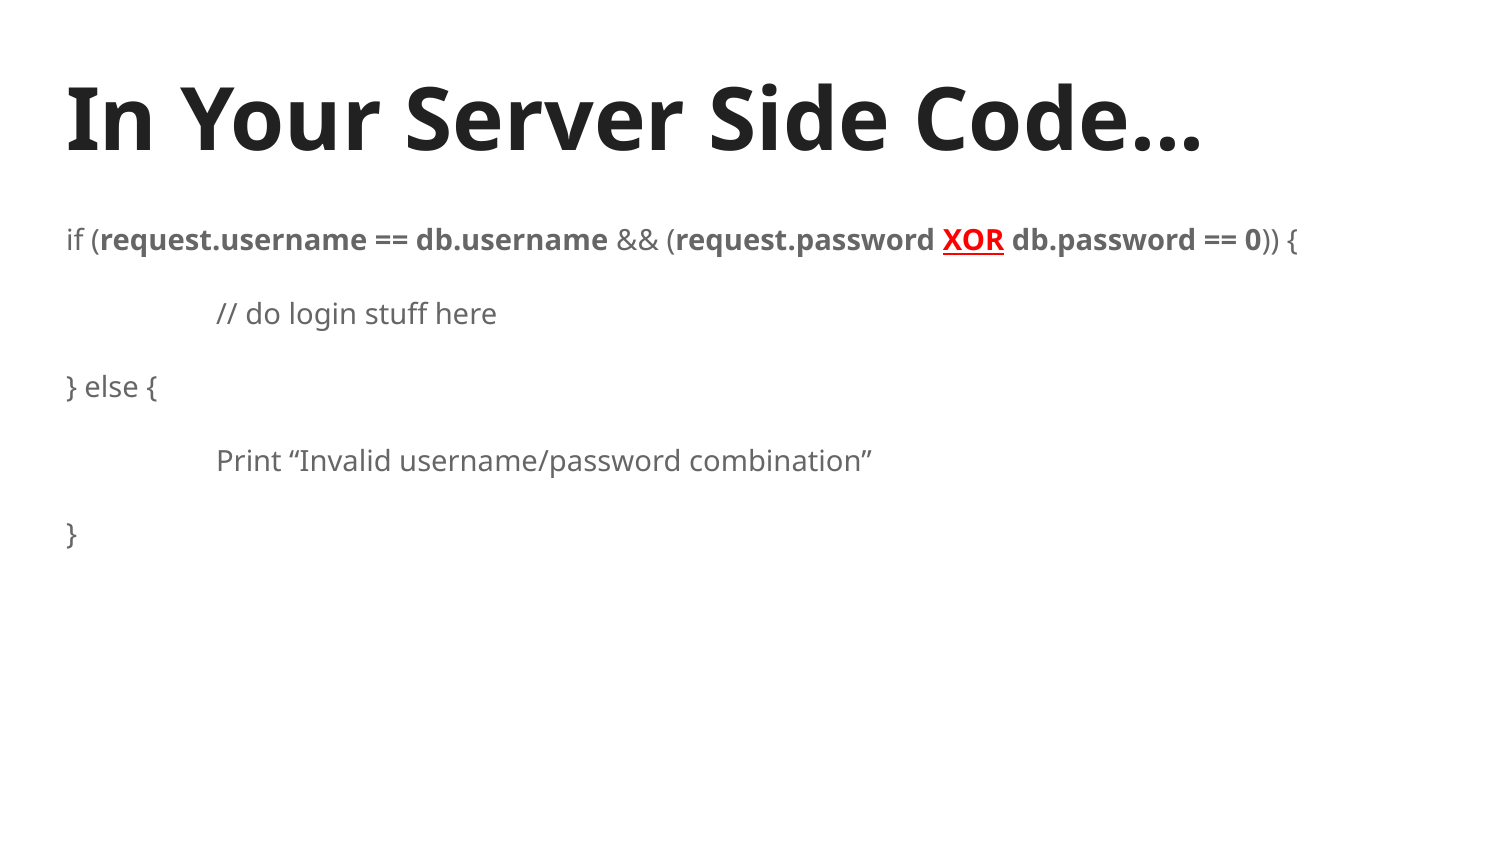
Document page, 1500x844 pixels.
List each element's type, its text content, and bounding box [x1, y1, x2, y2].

title In Your Server Side Code... [51, 48, 1449, 180]
list if (request.username == db.username && (request.password XOR db.password == 0)) { // do login stuff here } else { Print “Invalid username/password combination” } [51, 201, 1449, 750]
